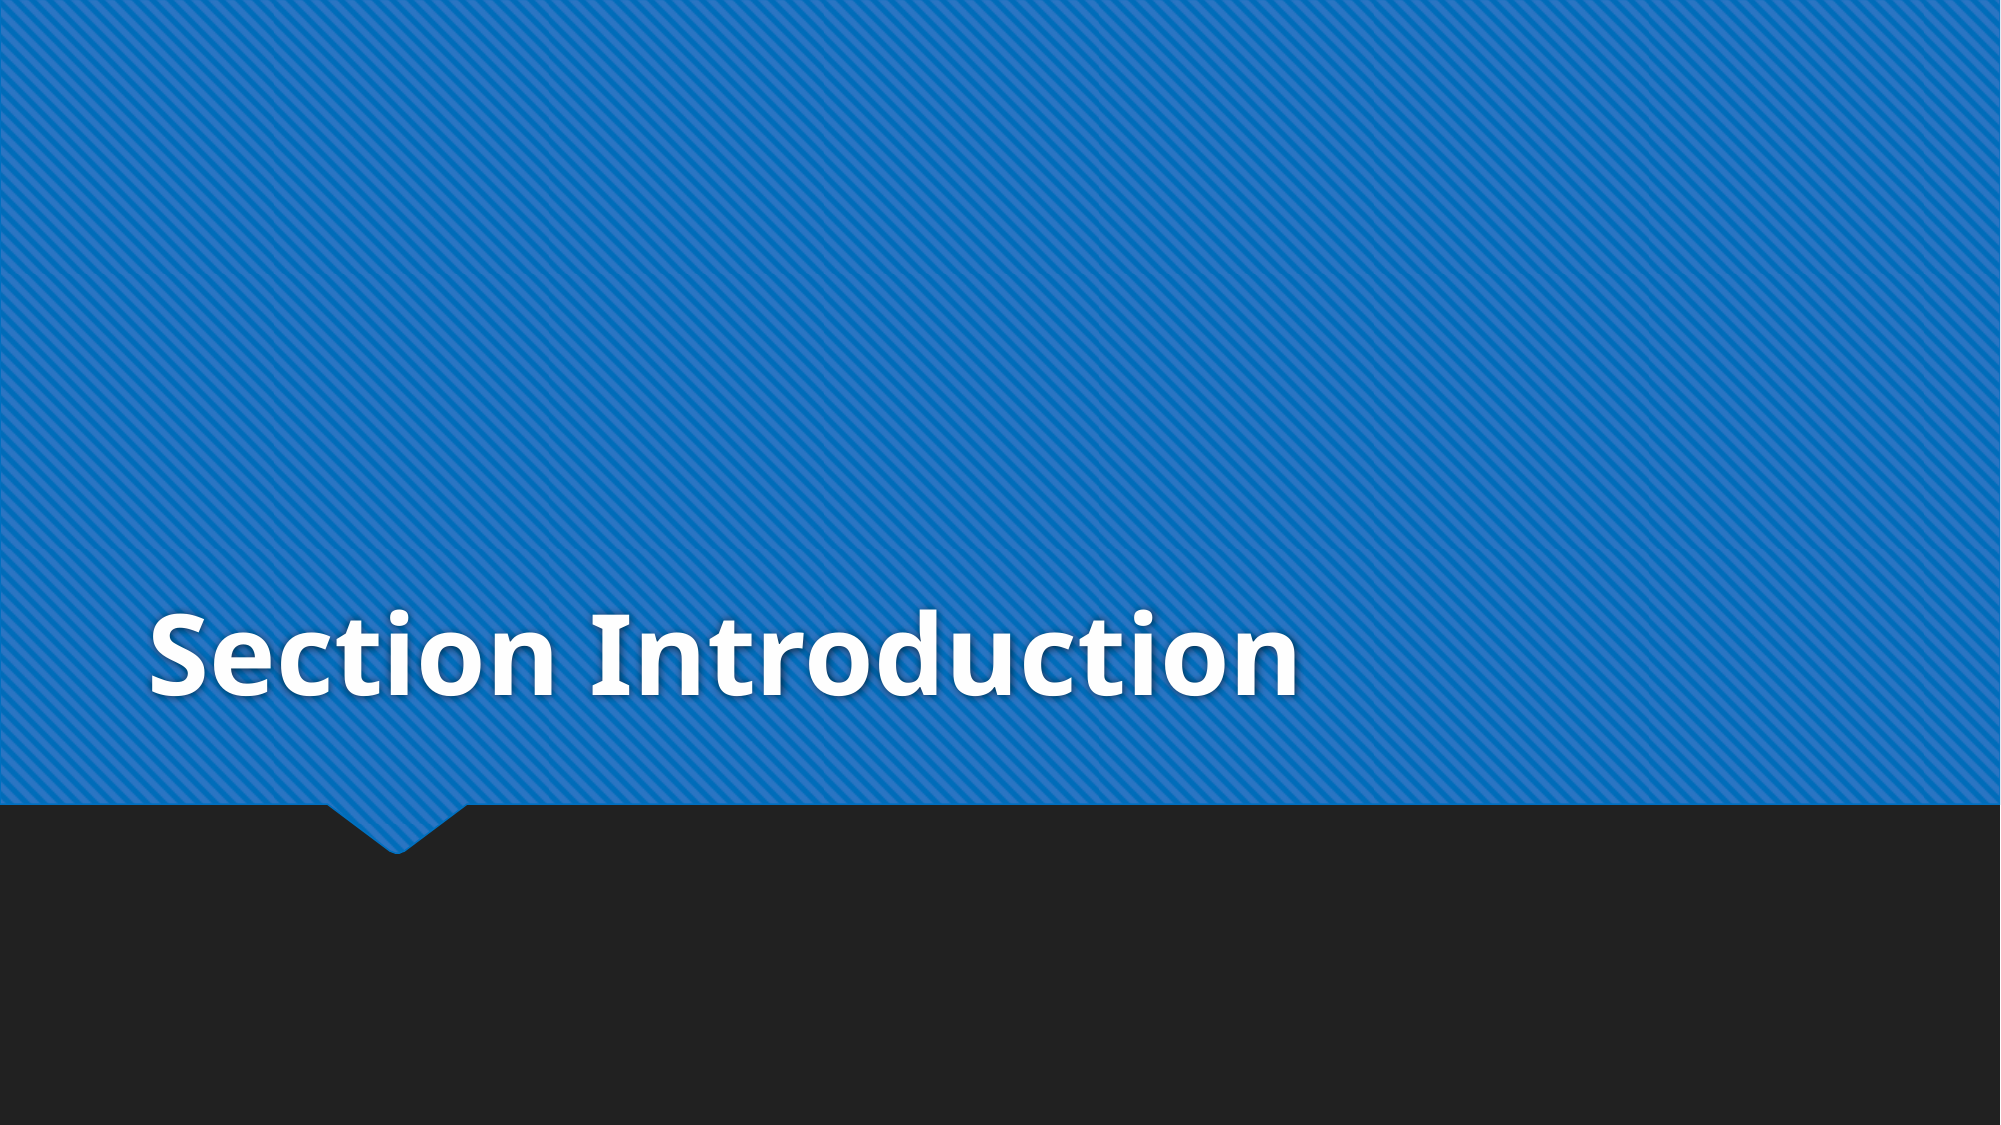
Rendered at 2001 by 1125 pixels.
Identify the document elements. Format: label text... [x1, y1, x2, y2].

title Section Introduction [132, 237, 1868, 726]
